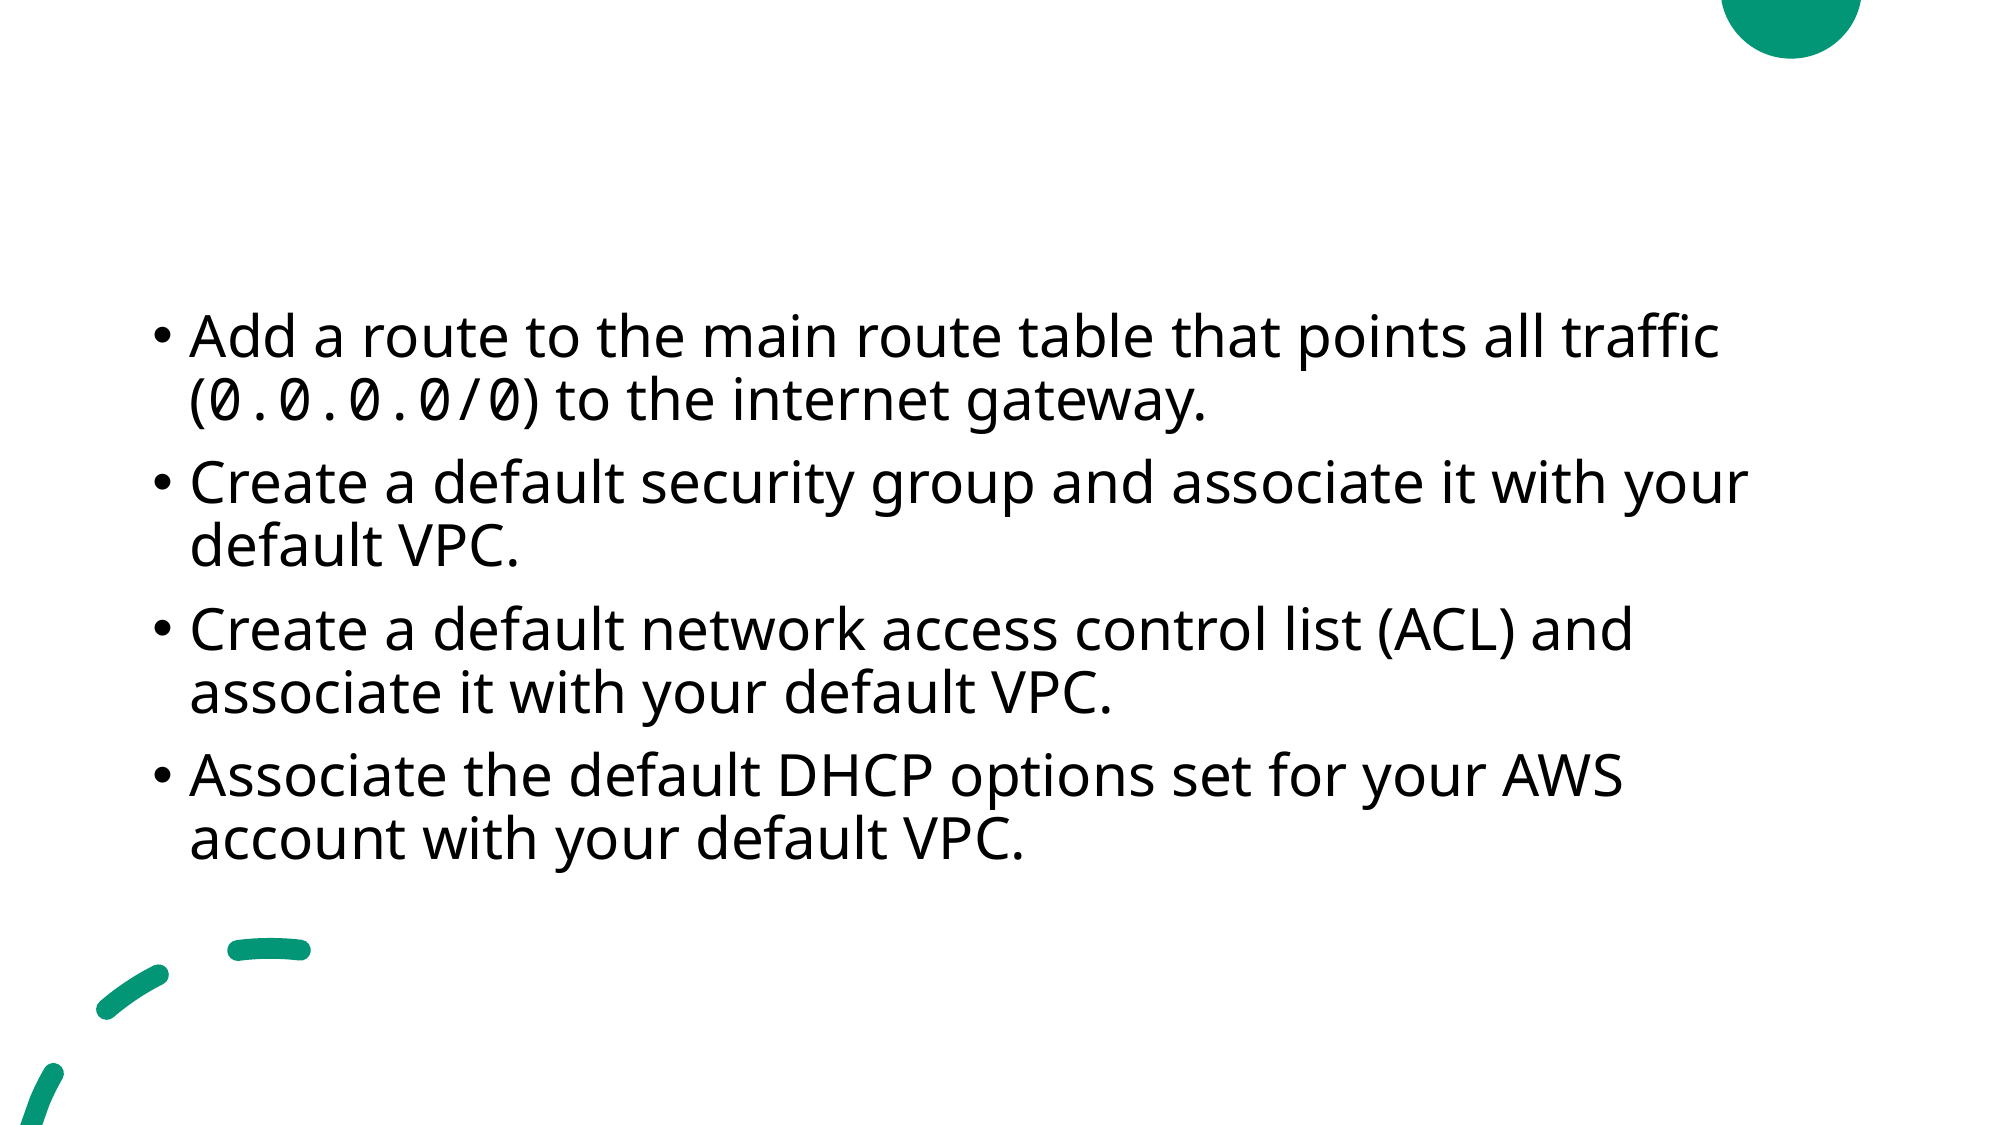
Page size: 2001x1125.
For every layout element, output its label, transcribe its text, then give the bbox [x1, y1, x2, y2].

list Add a route to the main route table that points all traffic (0.0.0.0/0) to the internet gateway. Create a default security group and associate it with your default VPC. Create a default network access control list (ACL) and associate it with your default VPC. Associate the default DHCP options set for your AWS account with your default VPC. [137, 299, 1863, 933]
